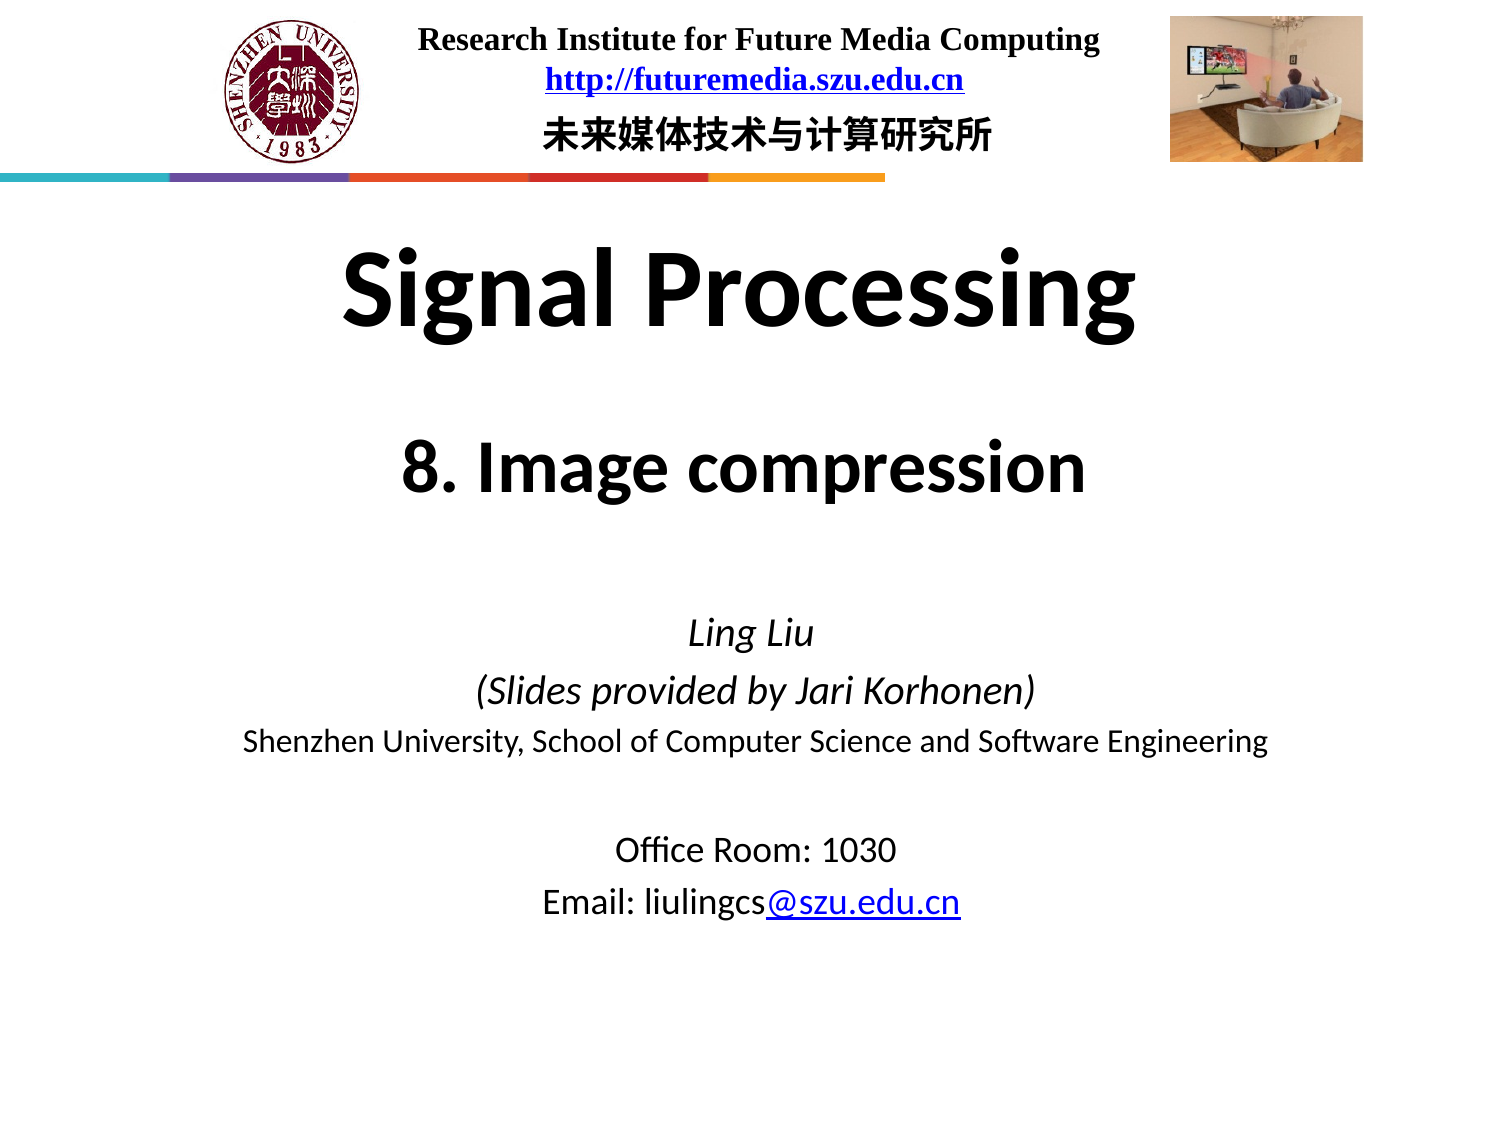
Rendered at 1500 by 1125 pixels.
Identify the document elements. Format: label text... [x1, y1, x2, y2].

text_box Signal Processing [30, 206, 1449, 349]
text_box Ling Liu (Slides provided by Jari Korhonen) Shenzhen University, School of Computer Science and Software Engineering Office Room: 1030 Email: liulingcs@szu.edu.cn [112, 597, 1400, 930]
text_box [209, 16, 1364, 170]
picture [0, 172, 885, 182]
text_box 8. Image compression [35, 408, 1454, 516]
